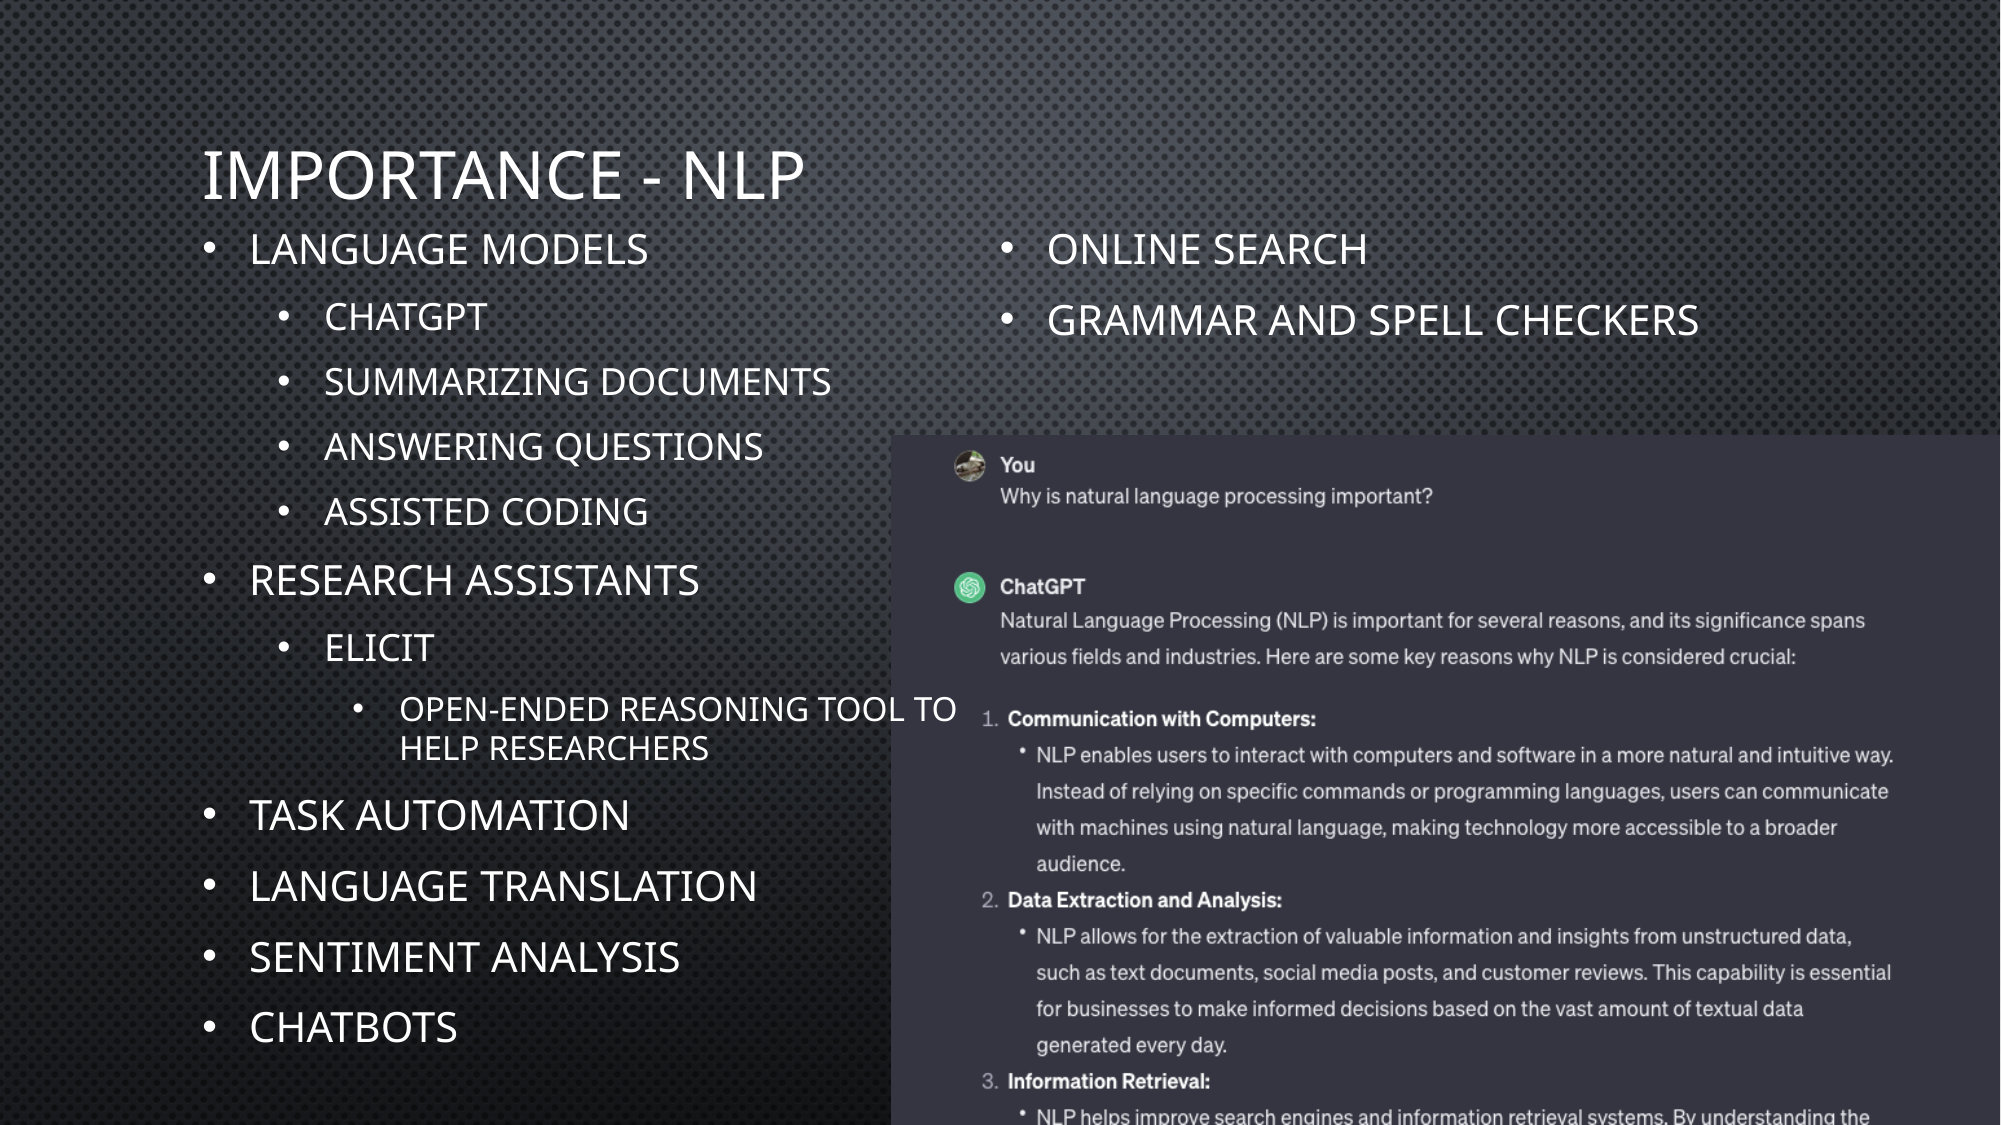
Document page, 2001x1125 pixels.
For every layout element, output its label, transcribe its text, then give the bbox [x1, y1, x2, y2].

picture [891, 435, 2000, 1125]
list Language Models ChatGPT Summarizing documents Answering Questions Assisted Coding Research Assistants Elicit Open-ended reasoning tool to help researchers Task Automation Language translation Sentiment Analysis Chatbots Online search Grammar and spell checkers [187, 215, 1813, 1067]
title Importance - NLP [187, 99, 1813, 215]
